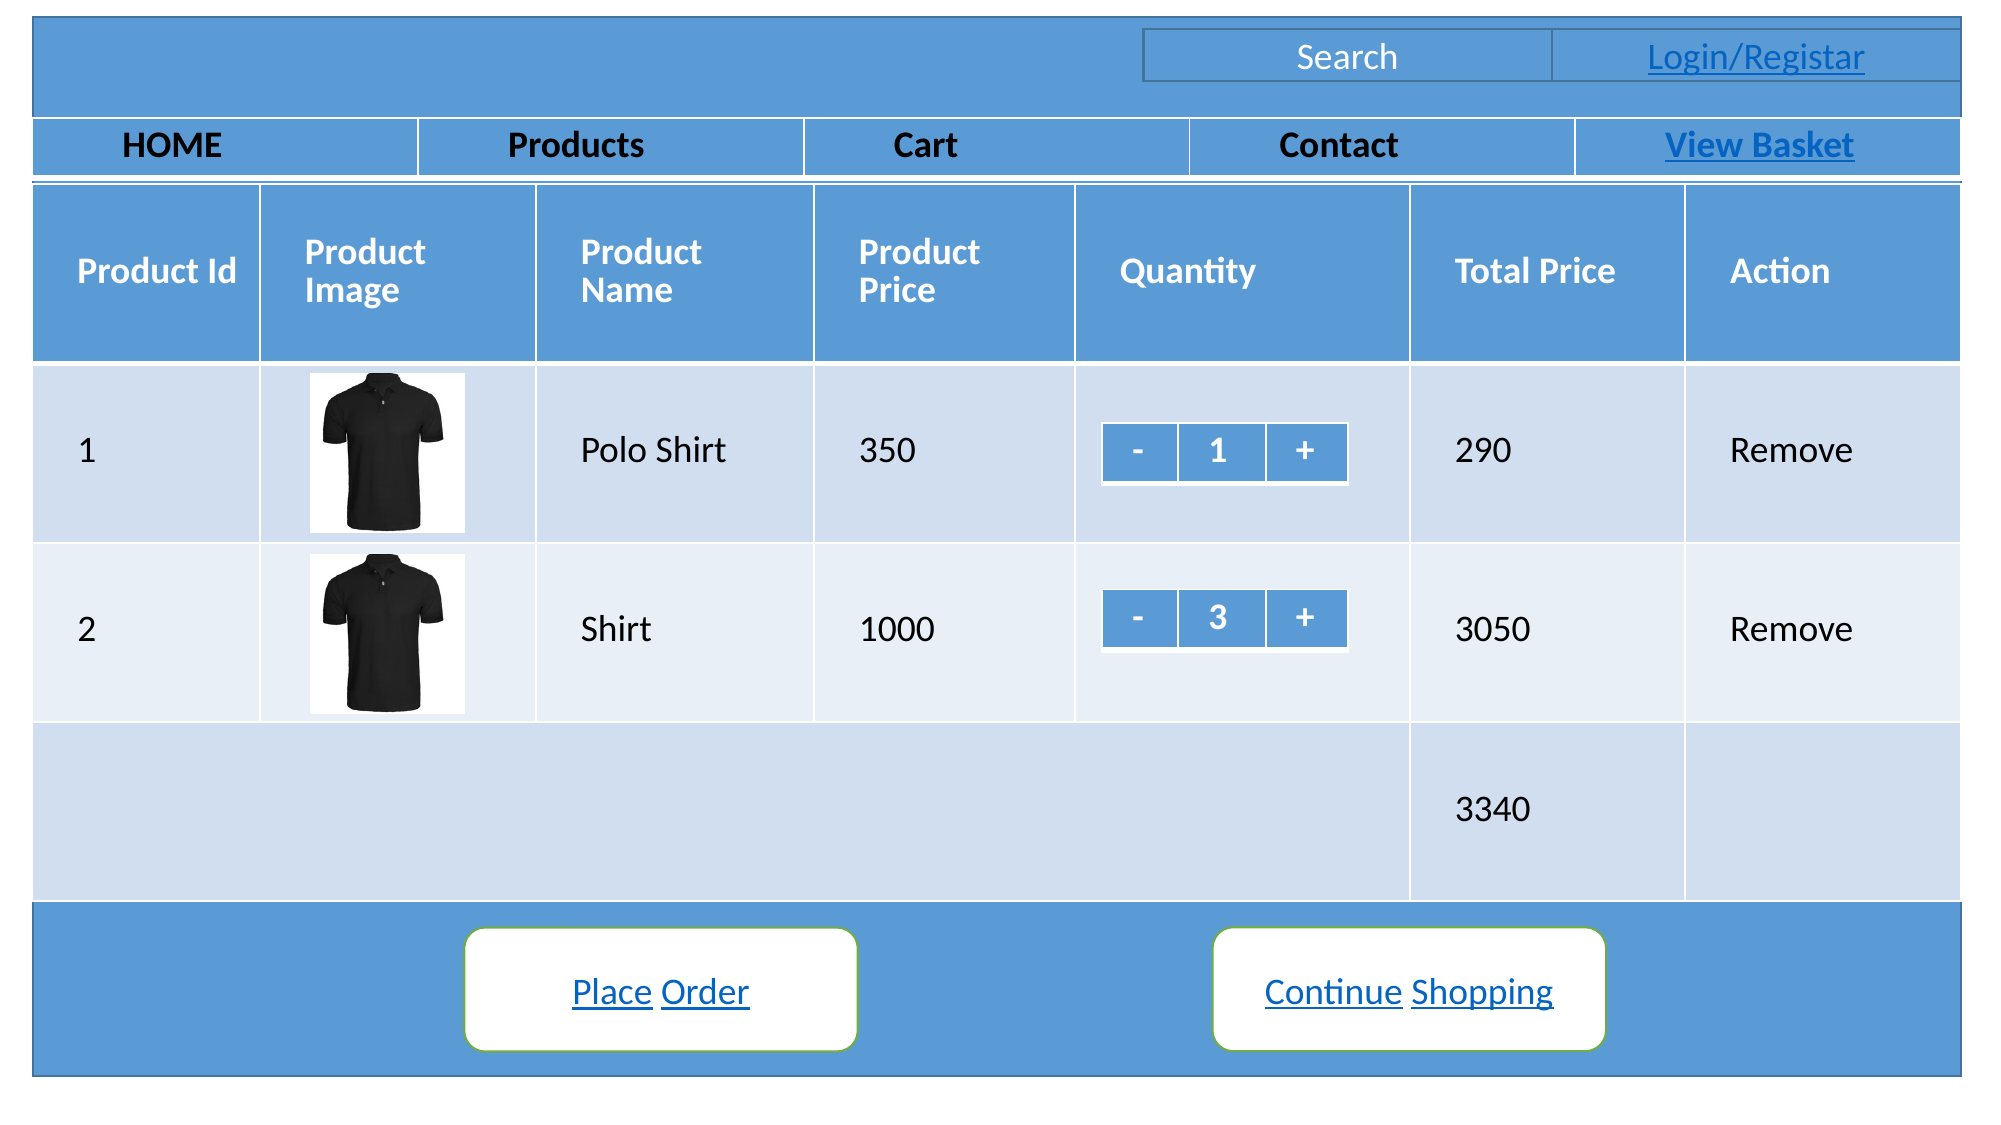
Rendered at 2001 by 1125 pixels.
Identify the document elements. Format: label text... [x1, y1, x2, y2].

table_cell Remove [1686, 366, 1960, 542]
picture [310, 373, 465, 533]
table_cell 1000 [815, 544, 1074, 721]
table_cell [1076, 544, 1409, 721]
text_box Search [1142, 28, 1551, 82]
table_header Contact [1190, 119, 1574, 175]
table_header Product Image [261, 185, 535, 361]
text_box [32, 902, 1962, 1077]
table_header 3 [1179, 590, 1265, 647]
table_cell [1076, 366, 1409, 542]
table_header Product Id [33, 185, 259, 361]
table_cell 3050 [1411, 544, 1684, 721]
table_header HOME [33, 119, 417, 175]
table_header Cart [805, 119, 1189, 175]
table_header - [1103, 424, 1177, 481]
table_cell 350 [815, 366, 1074, 542]
table_header Total Price [1411, 185, 1684, 361]
table_header Product Price [815, 185, 1074, 361]
table_cell Shirt [537, 544, 813, 721]
text_box Login/Registar [1551, 28, 1962, 82]
table_header 1 [1179, 424, 1265, 481]
table_header + [1267, 590, 1347, 647]
table_header + [1267, 424, 1347, 481]
text_box Place Order [463, 926, 859, 1053]
table_header Quantity [1076, 185, 1409, 361]
table_cell [1686, 723, 1960, 900]
table_cell [33, 723, 1409, 900]
text_box Continue Shopping [1211, 926, 1608, 1053]
text_box [32, 16, 1962, 117]
table_cell 1 [33, 366, 259, 542]
table_cell 3340 [1411, 723, 1684, 900]
table_header View Basket [1576, 119, 1960, 175]
picture [310, 554, 465, 714]
table_cell 290 [1411, 366, 1684, 542]
table_header - [1103, 590, 1177, 647]
table_cell [261, 544, 535, 721]
table_cell Remove [1686, 544, 1960, 721]
table_header Action [1686, 185, 1960, 361]
table_header Products [419, 119, 803, 175]
table_cell Polo Shirt [537, 366, 813, 542]
table_header Product Name [537, 185, 813, 361]
table_cell 2 [33, 544, 259, 721]
table_cell [261, 366, 535, 542]
